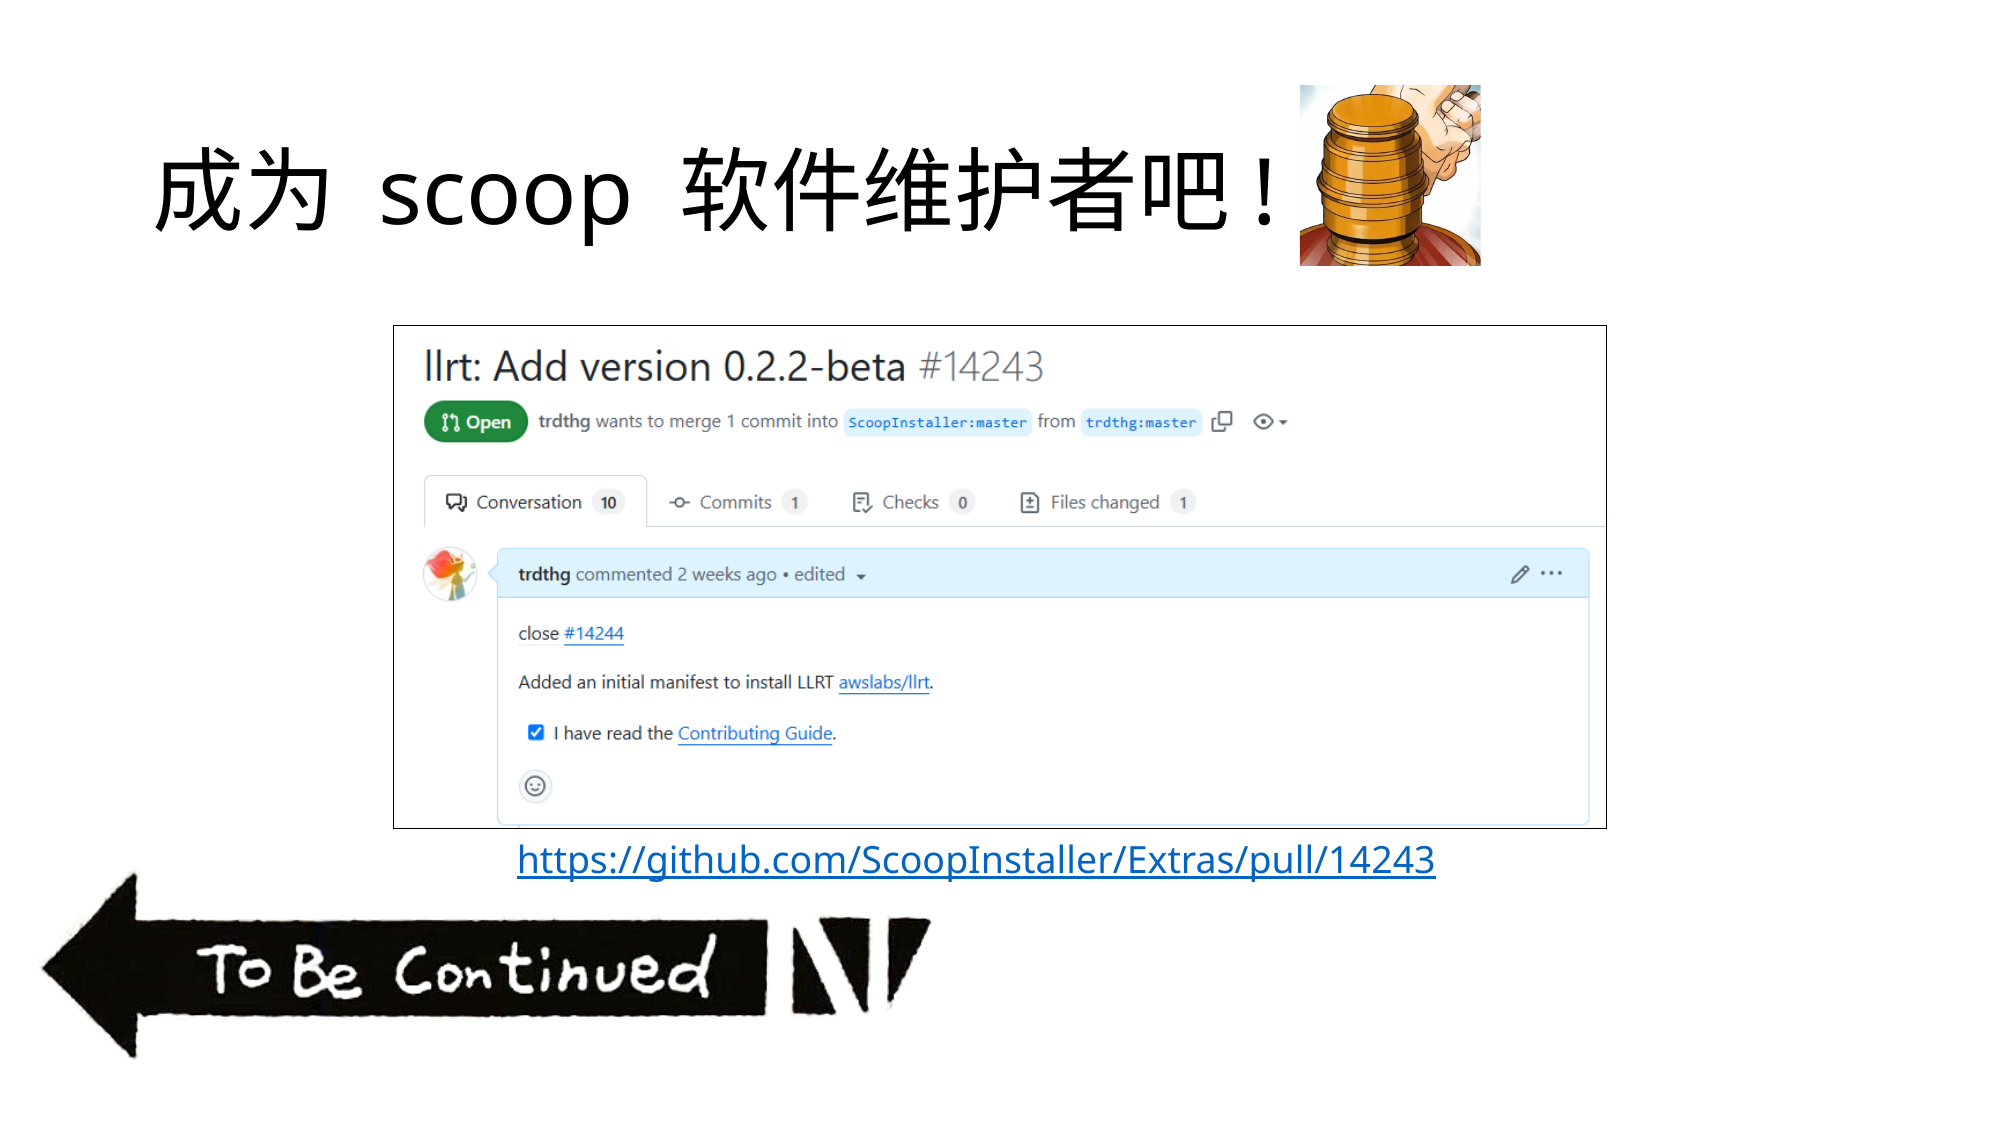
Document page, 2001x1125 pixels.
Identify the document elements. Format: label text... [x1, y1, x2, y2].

picture [1299, 85, 1481, 266]
picture [0, 324, 1607, 1125]
title 成为 scoop 软件维护者吧! [137, 85, 1863, 304]
text_box https://github.com/ScoopInstaller/Extras/pull/14243 [1002, 828, 1703, 895]
